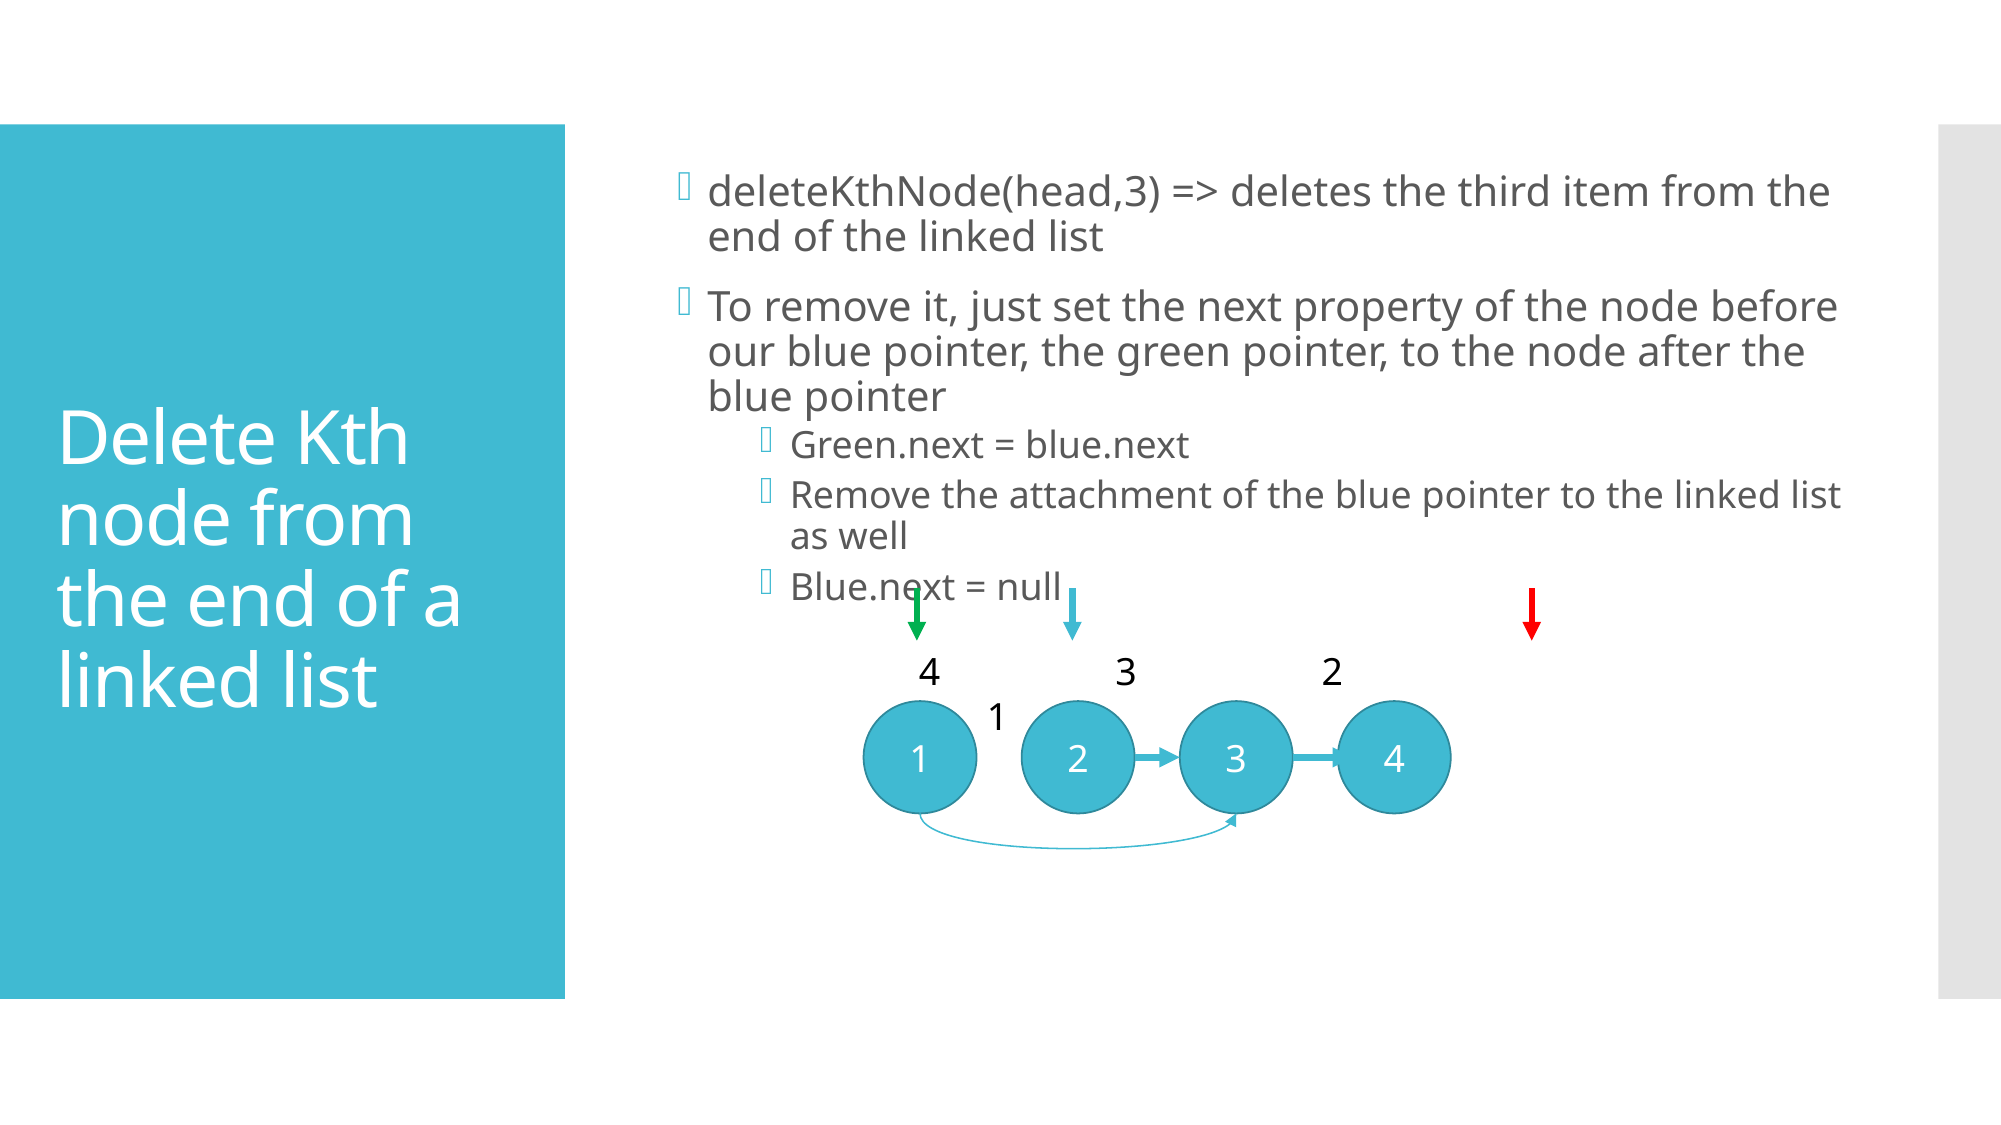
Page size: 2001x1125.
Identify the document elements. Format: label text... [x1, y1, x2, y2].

text_box 1 [862, 723, 978, 815]
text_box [1077, 655, 1081, 972]
list deleteKthNode(head,3) => deletes the third item from the end of the linked list To remove it, just set the next property of the node before our blue pointer, the green pointer, to the node after the blue pointer Green.next = blue.next Remove the attachment of the blue pointer to the linked list as well Blue.next = null [662, 0, 1863, 730]
title Delete Kth node from the end of a linked list [41, 184, 525, 940]
text_box 2 [1020, 746, 1077, 815]
text_box 4 [1337, 709, 1452, 815]
text_box 3 [1178, 746, 1294, 815]
text_box 4 3 2 1 [874, 640, 1426, 746]
text_box 2 [1081, 746, 1136, 815]
